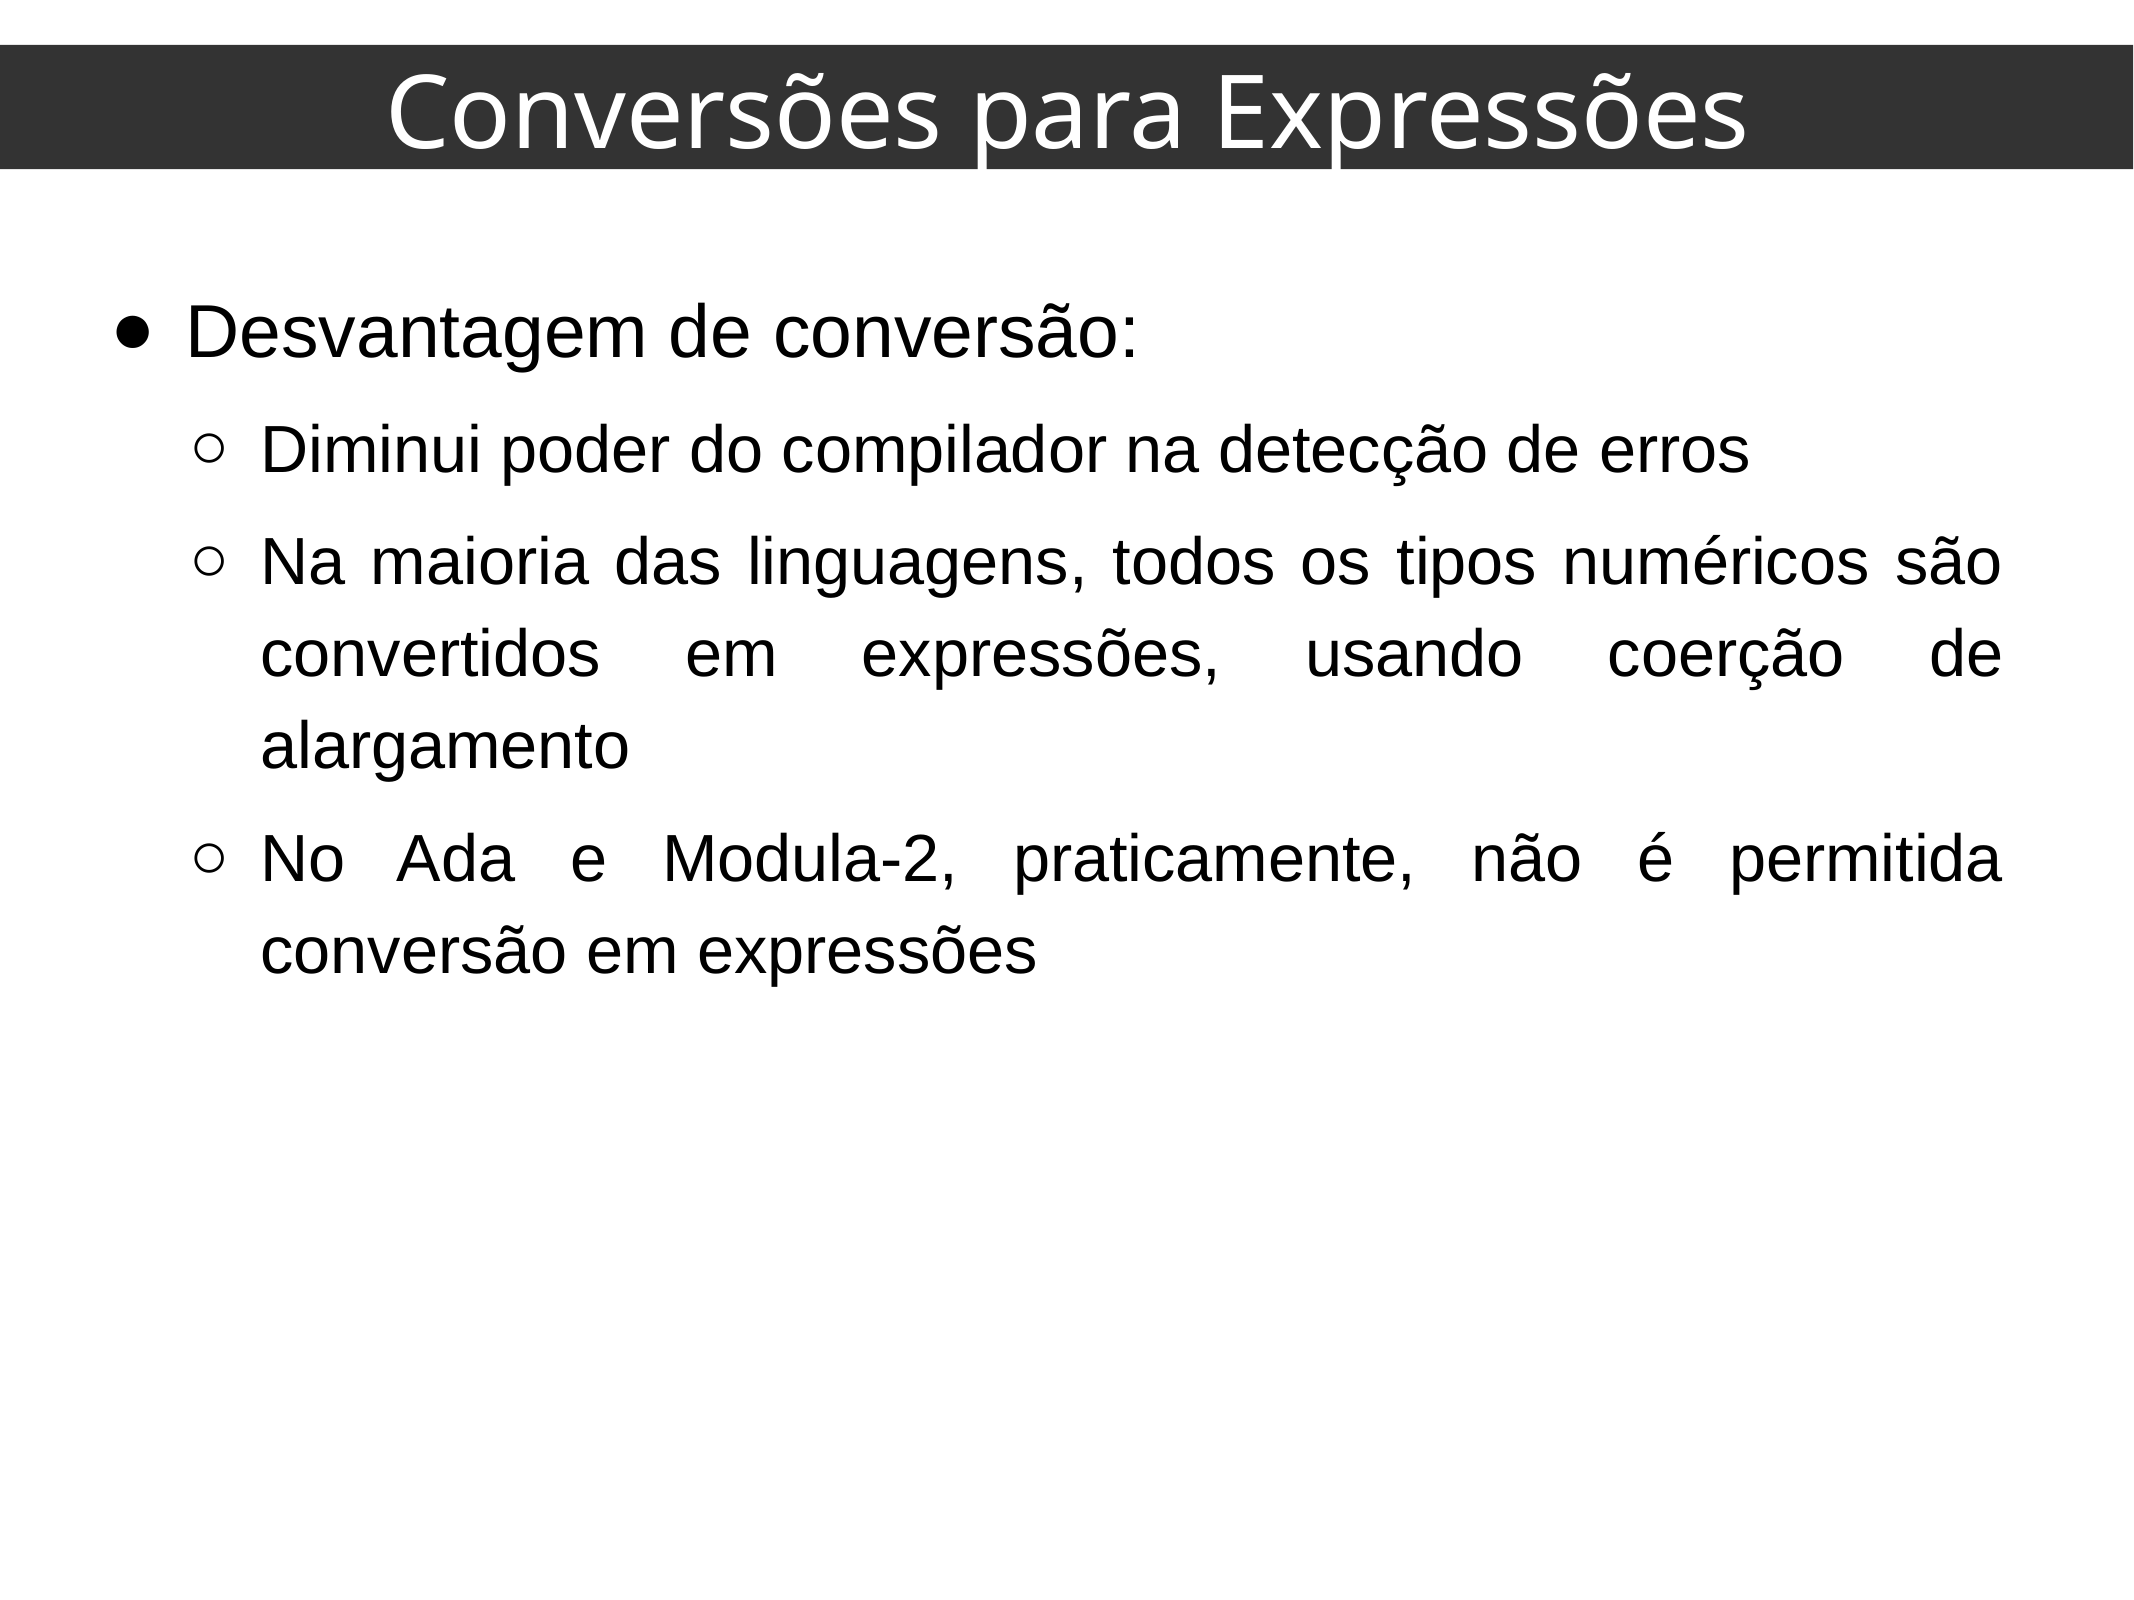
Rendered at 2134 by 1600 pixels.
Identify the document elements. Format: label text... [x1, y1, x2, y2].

text_box Conversões para Expressões [0, 44, 2134, 170]
text_box Desvantagem de conversão: Diminui poder do compilador na detecção de erros Na maioria das linguagens, todos os tipos numéricos são convertidos em expressões, usando coerção de alargamento No Ada e Modula-2, praticamente, não é permitida conversão em expressões [110, 249, 2005, 1112]
